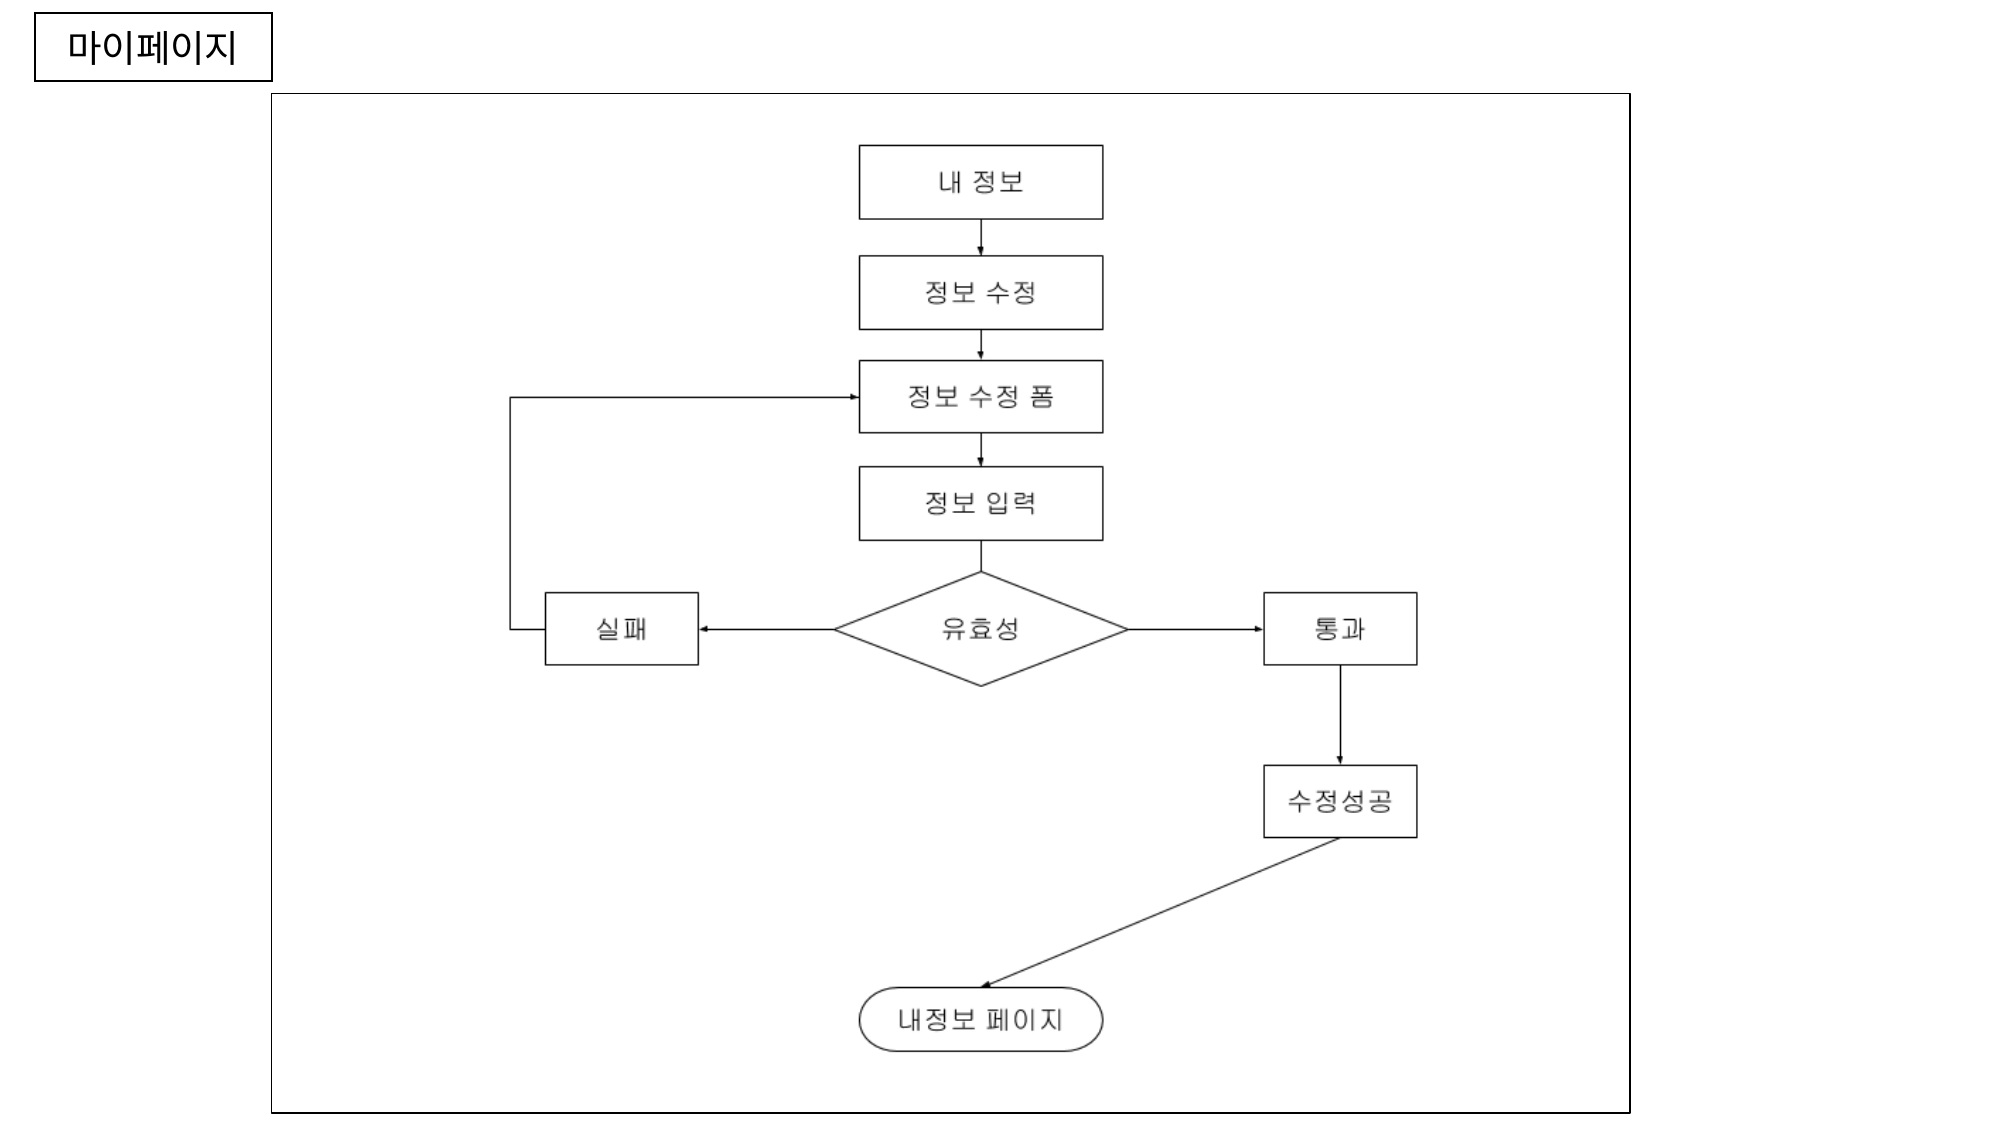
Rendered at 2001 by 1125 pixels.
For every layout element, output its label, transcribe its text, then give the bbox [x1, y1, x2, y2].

text_box 마이페이지 [34, 12, 273, 82]
picture [272, 94, 1630, 1113]
